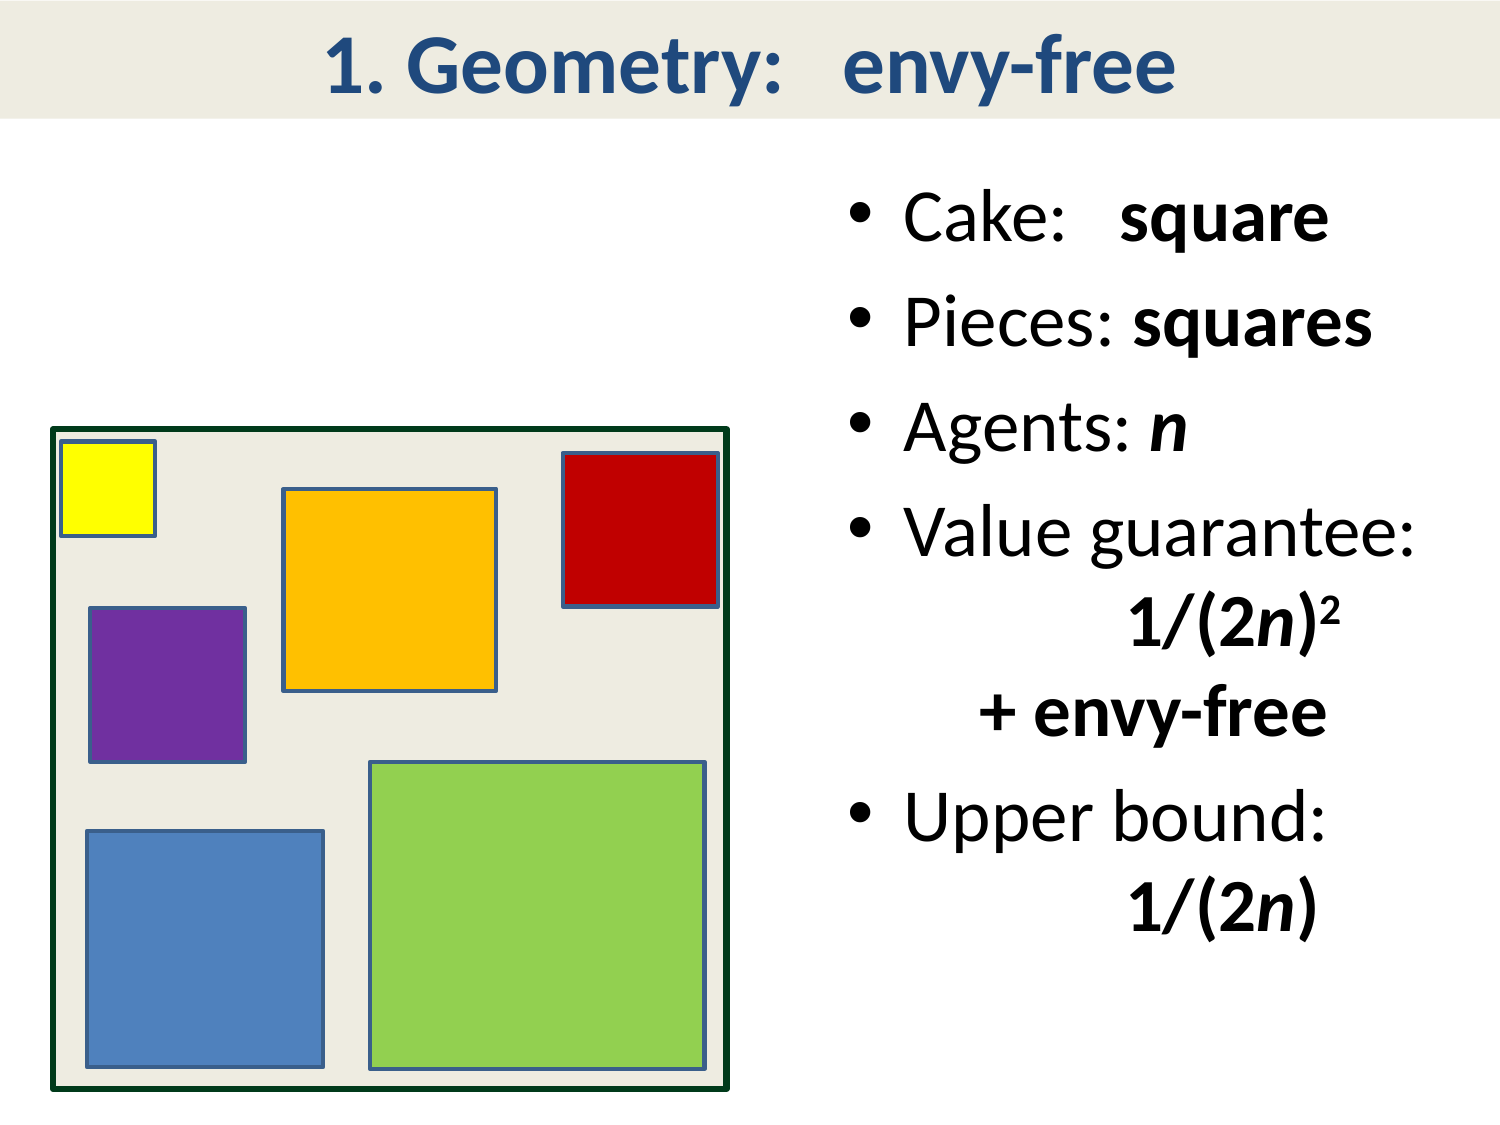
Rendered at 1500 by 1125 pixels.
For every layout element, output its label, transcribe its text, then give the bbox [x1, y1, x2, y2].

text_box [51, 427, 729, 1091]
text_box [281, 487, 498, 693]
title 1. Geometry: envy-free [0, 0, 1500, 119]
text_box [561, 451, 720, 609]
text_box [368, 760, 707, 1071]
text_box [88, 606, 247, 764]
list Cake: square Pieces: squares Agents: n Value guarantee: 1/(2n)2 + envy-free Upper bound: 1/(2n) [832, 159, 1472, 1068]
text_box [59, 439, 157, 538]
text_box [85, 829, 325, 1069]
